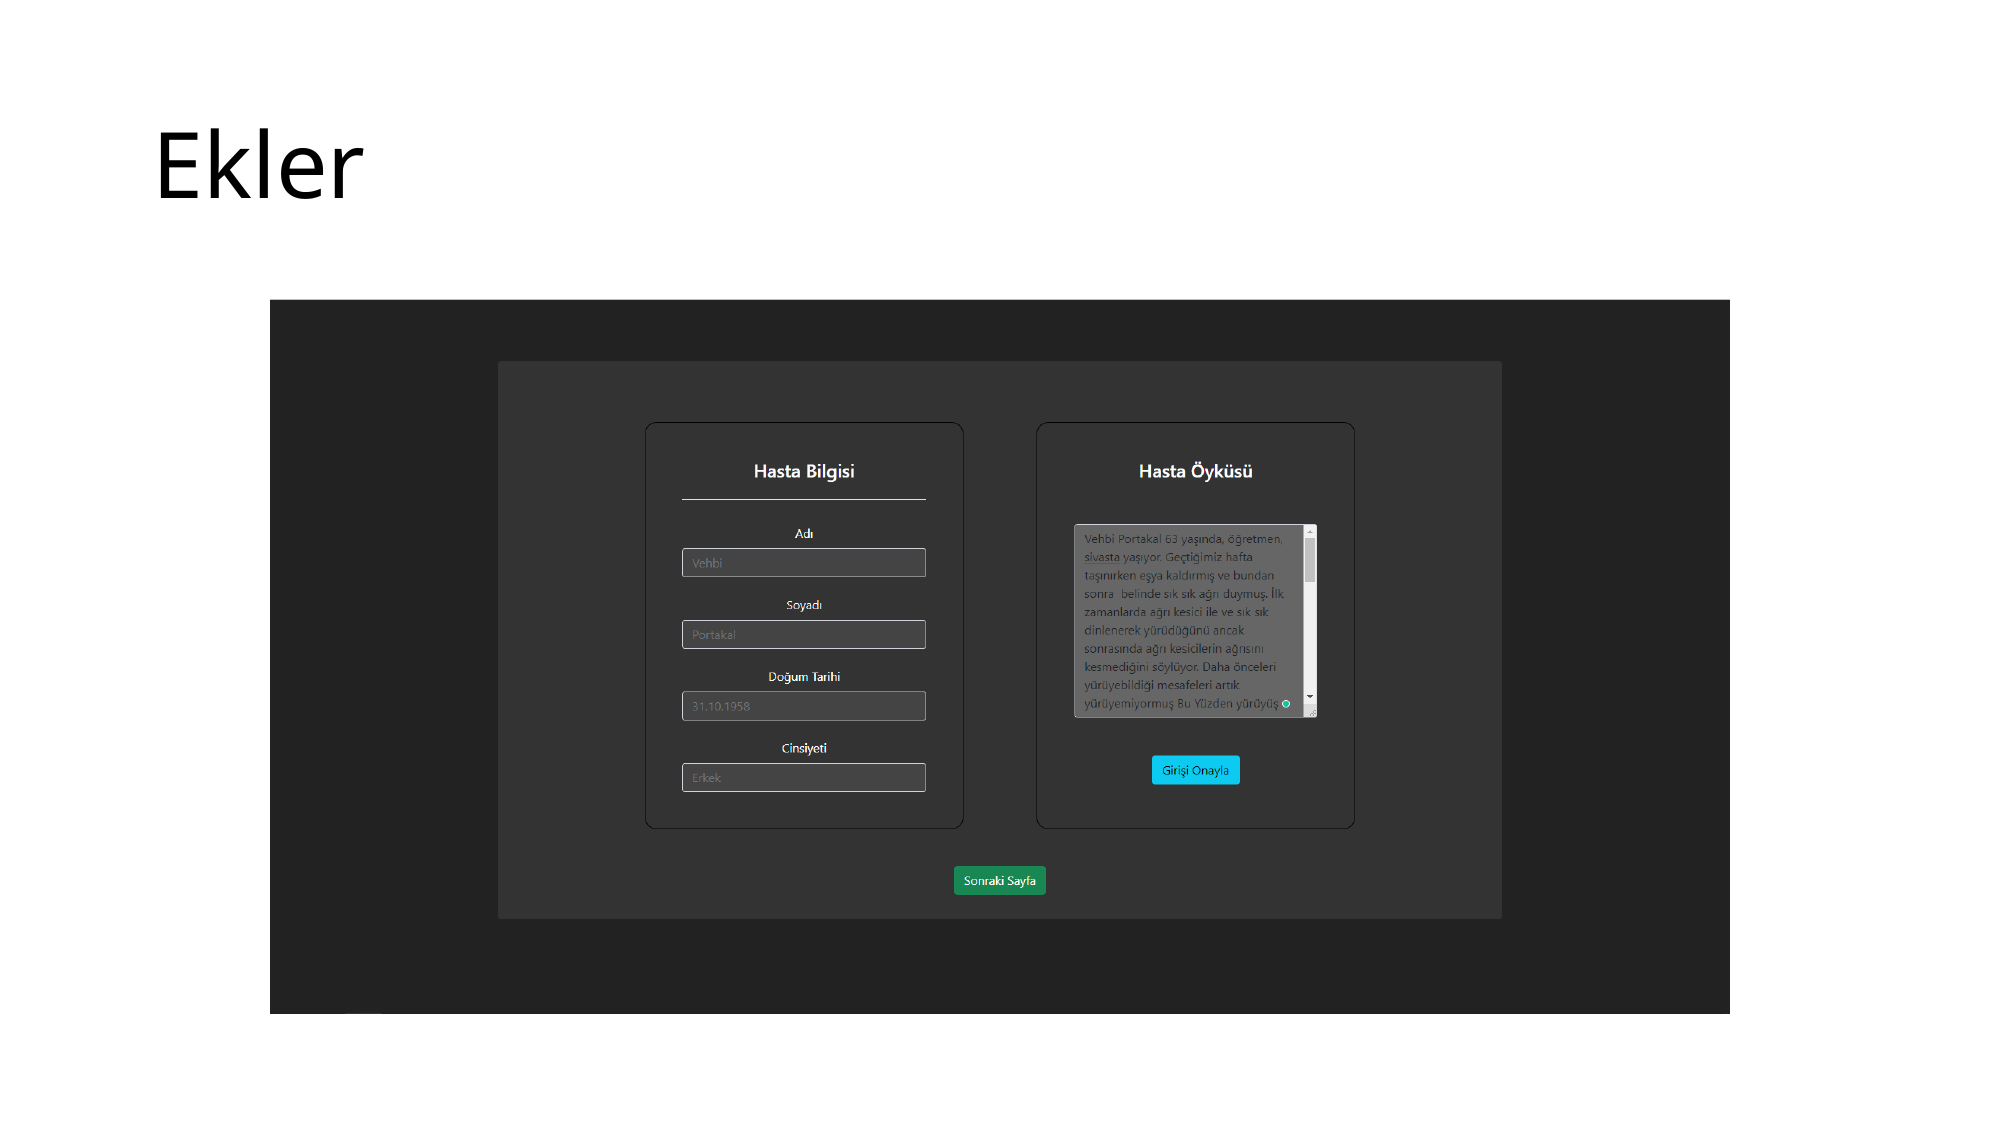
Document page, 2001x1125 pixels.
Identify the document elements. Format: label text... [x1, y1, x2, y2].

title Ekler [137, 59, 1863, 278]
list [270, 299, 1730, 1014]
